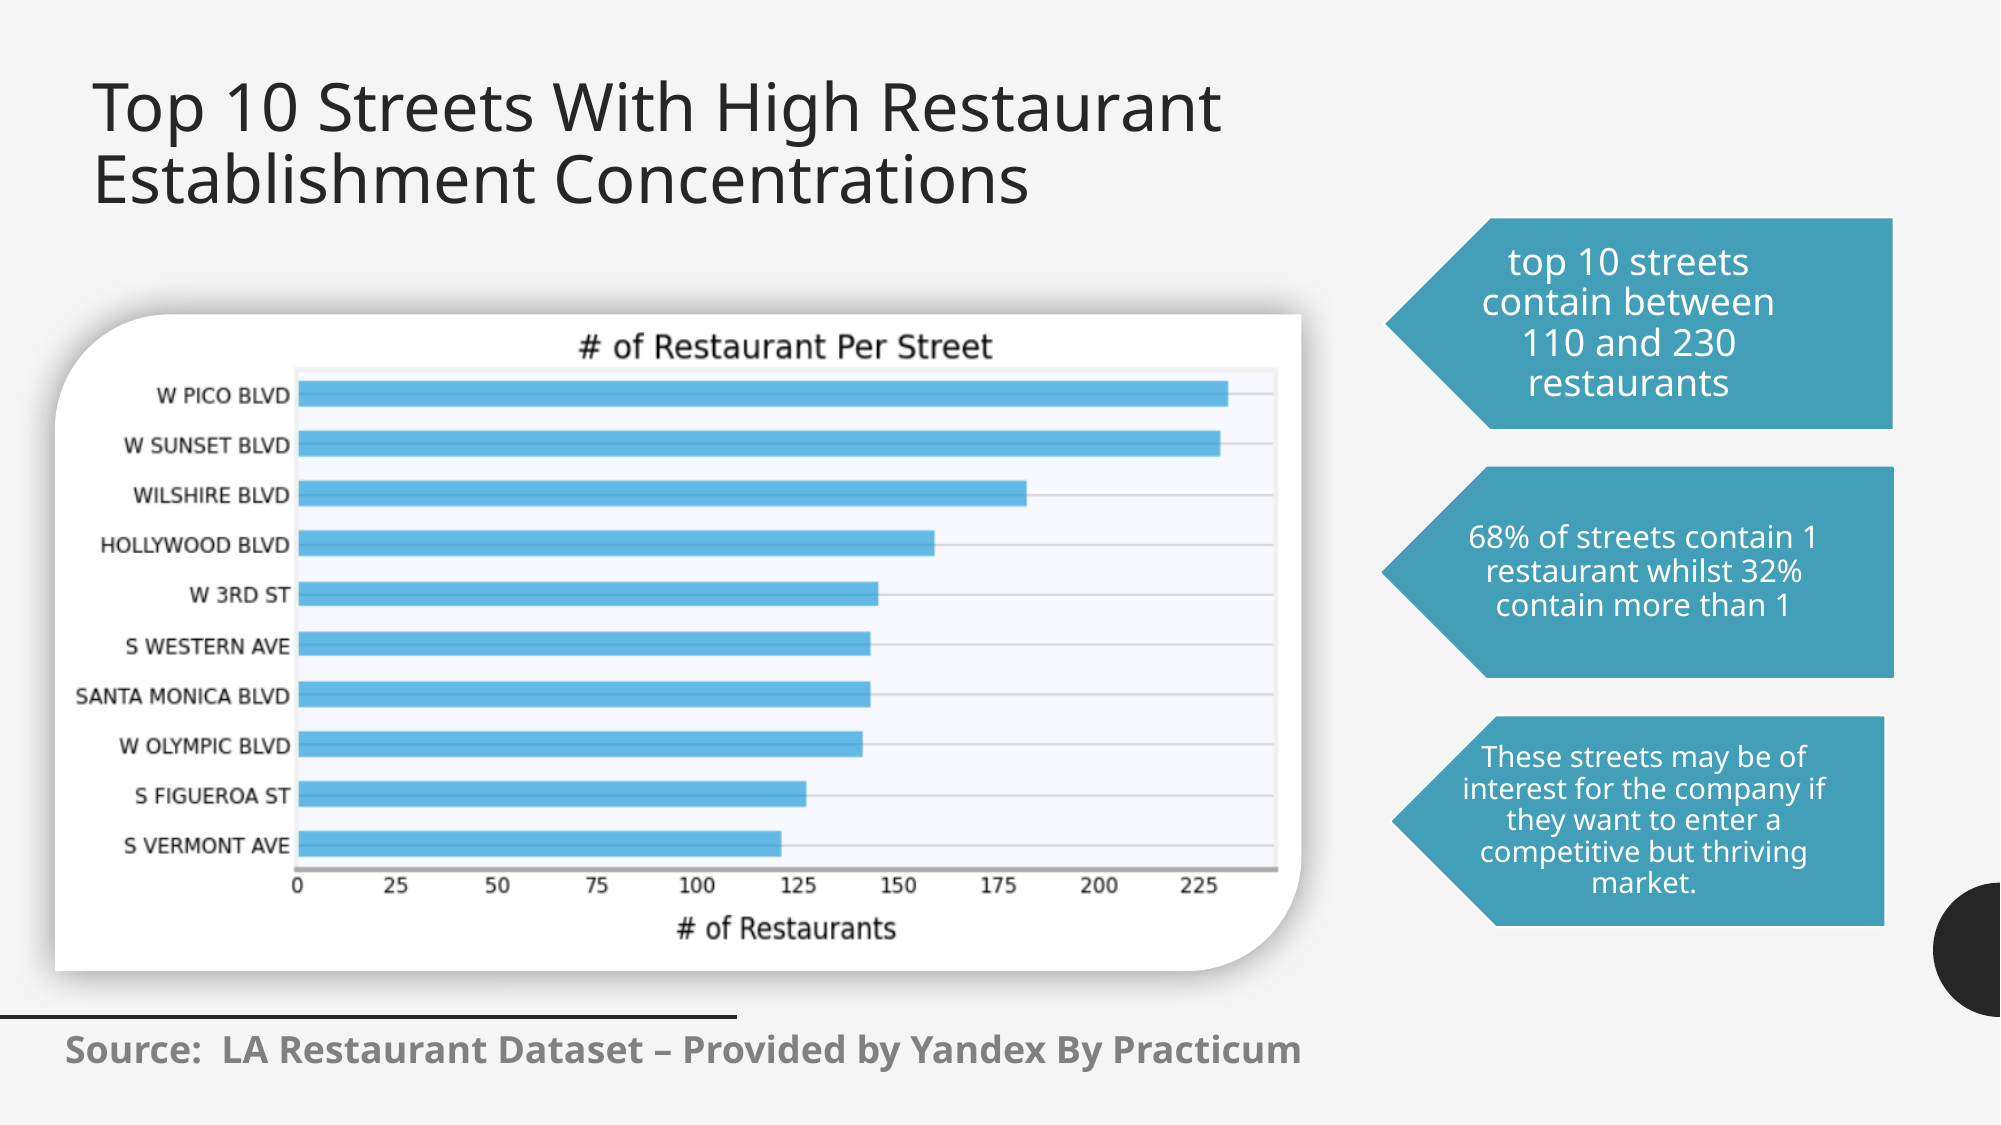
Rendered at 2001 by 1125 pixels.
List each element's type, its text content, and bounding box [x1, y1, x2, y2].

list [62, 321, 1295, 964]
title Top 10 Streets With High Restaurant Establishment Concentrations [77, 66, 1310, 247]
text_box Source: LA Restaurant Dataset – Provided by Yandex By Practicum [50, 1018, 1726, 1124]
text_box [1337, 467, 1938, 928]
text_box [1274, 217, 2000, 431]
